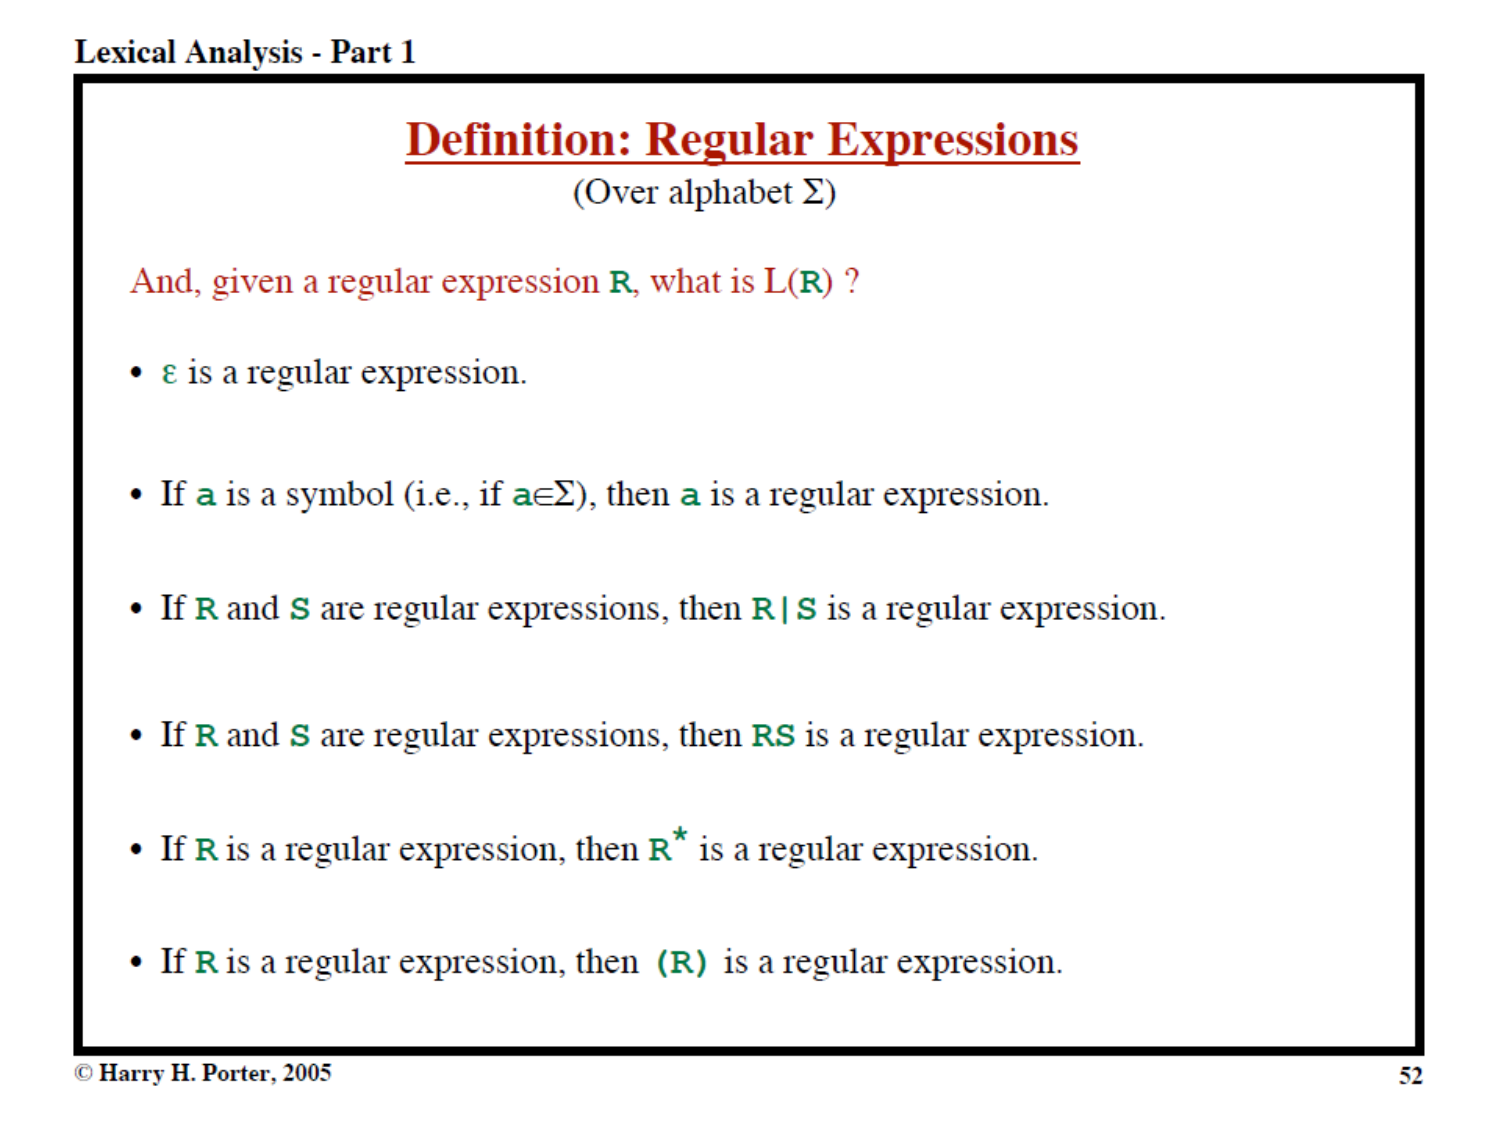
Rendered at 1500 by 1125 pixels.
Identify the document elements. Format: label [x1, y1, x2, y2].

picture [69, 35, 1431, 1090]
